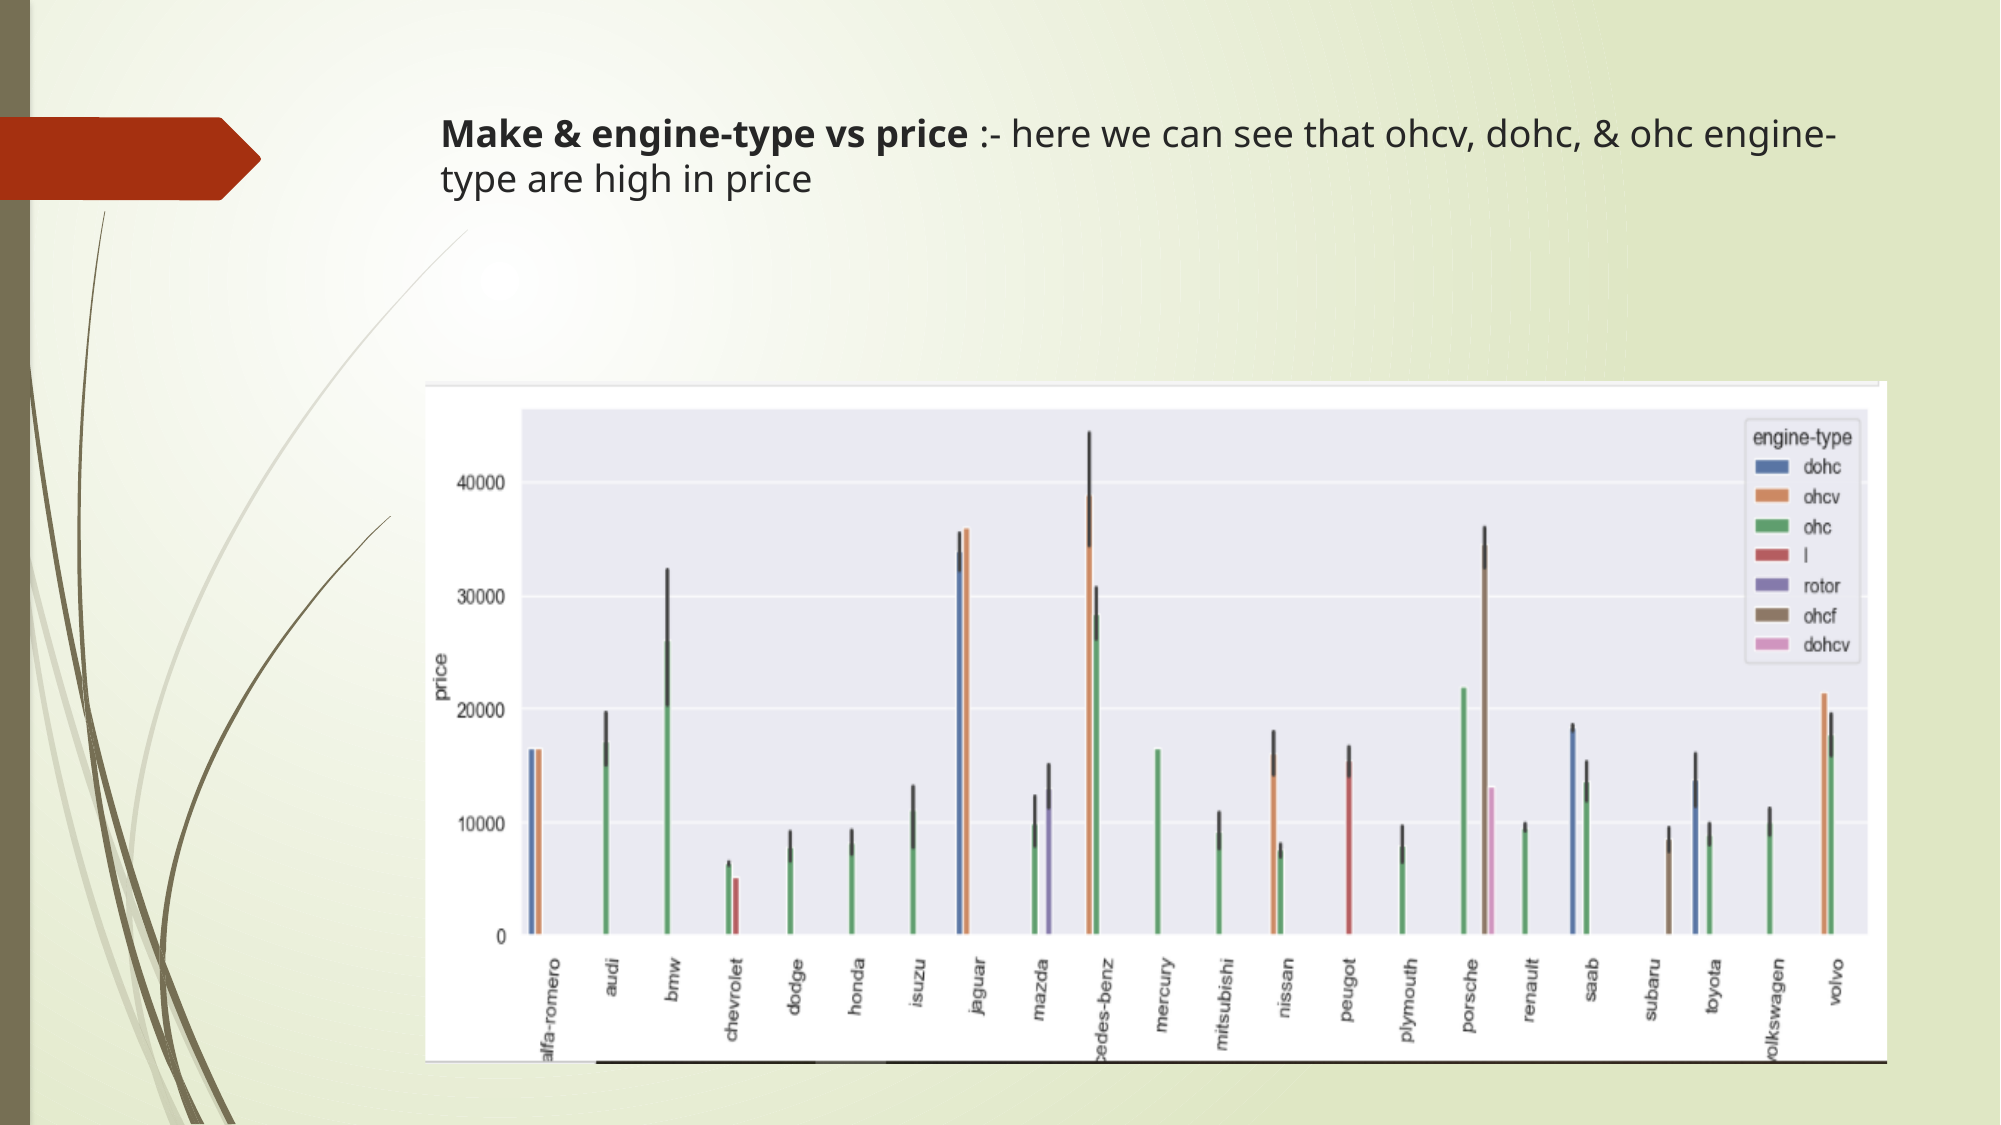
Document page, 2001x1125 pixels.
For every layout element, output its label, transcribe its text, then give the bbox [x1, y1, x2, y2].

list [425, 381, 1888, 1064]
title Make & engine-type vs price :- here we can see that ohcv, dohc, & ohc engine-type are high in price [425, 102, 1888, 313]
